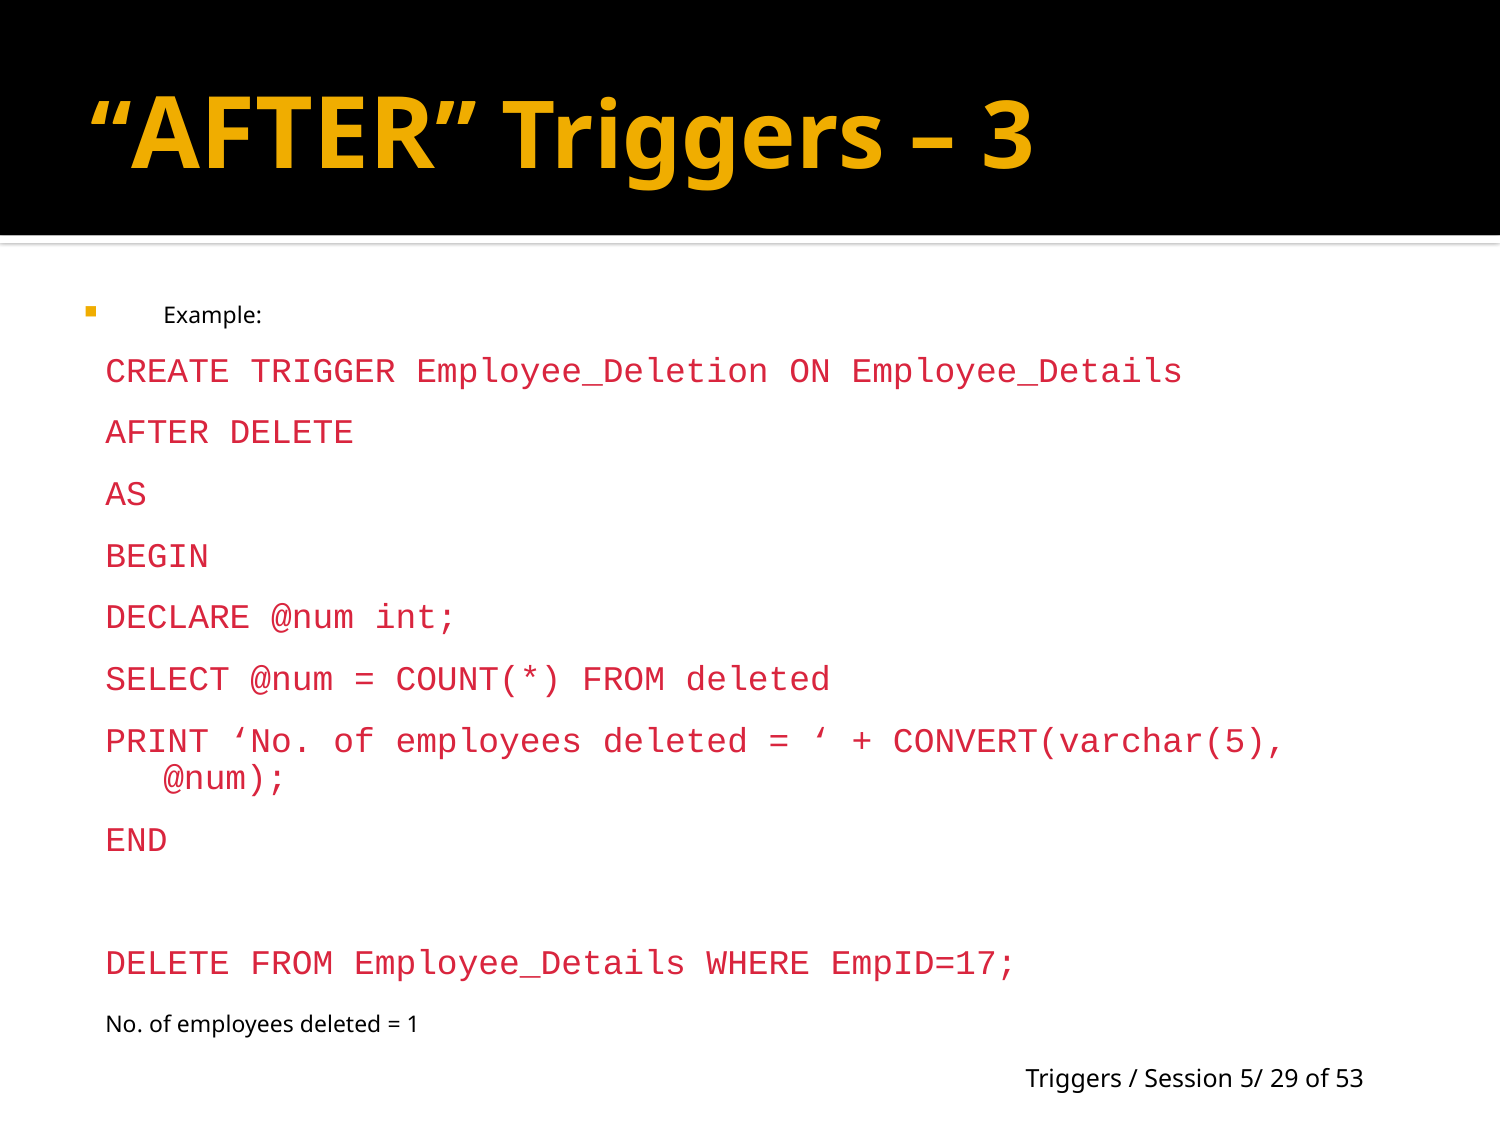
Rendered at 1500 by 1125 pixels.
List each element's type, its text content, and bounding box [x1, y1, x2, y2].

list Example: CREATE TRIGGER Employee_Deletion ON Employee_Details AFTER DELETE AS BEGIN DECLARE @num int; SELECT @num = COUNT(*) FROM deleted PRINT ‘No. of employees deleted = ‘ + CONVERT(varchar(5), @num); END DELETE FROM Employee_Details WHERE EmpID=17; No. of employees deleted = 1 [75, 291, 1425, 1050]
title “AFTER” Triggers – 3 [75, 25, 1425, 231]
